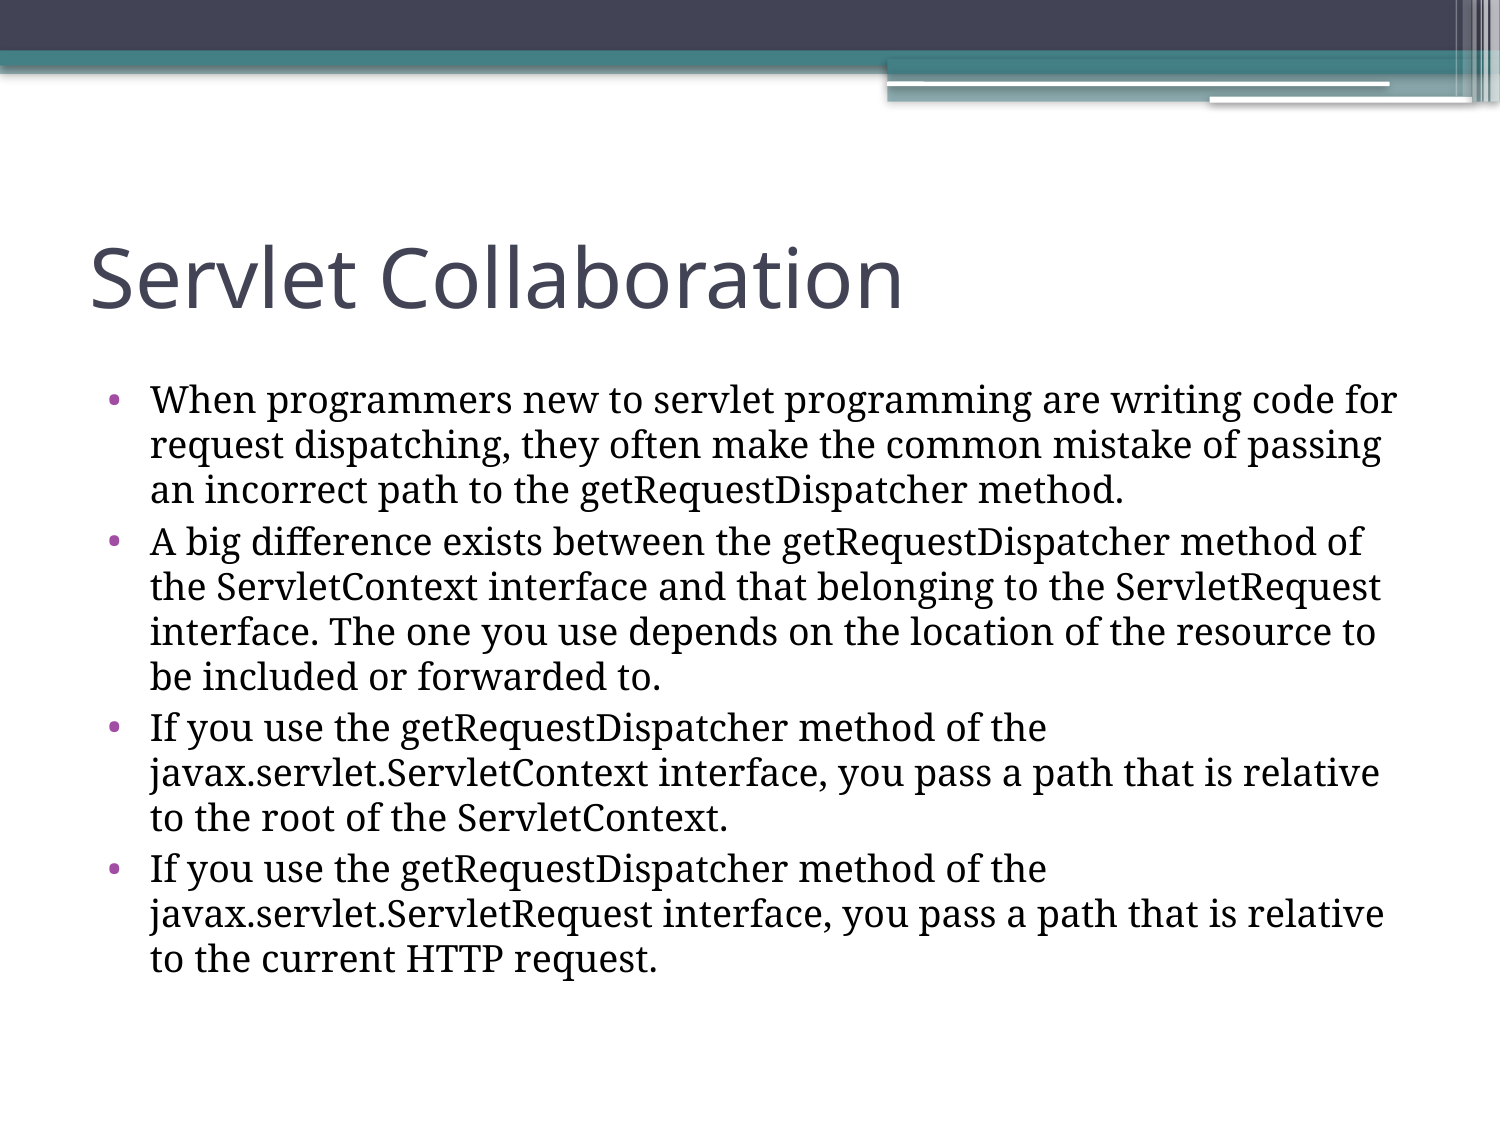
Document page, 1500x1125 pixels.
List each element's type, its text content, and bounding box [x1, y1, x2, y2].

list When programmers new to servlet programming are writing code for request dispatching, they often make the common mistake of passing an incorrect path to the getRequestDispatcher method. A big difference exists between the getRequestDispatcher method of the ServletContext interface and that belonging to the ServletRequest interface. The one you use depends on the location of the resource to be included or forwarded to. If you use the getRequestDispatcher method of the javax.servlet.ServletContext interface, you pass a path that is relative to the root of the ServletContext. If you use the getRequestDispatcher method of the javax.servlet.ServletRequest interface, you pass a path that is relative to the current HTTP request. [75, 368, 1425, 1079]
title Servlet Collaboration [75, 187, 1425, 363]
